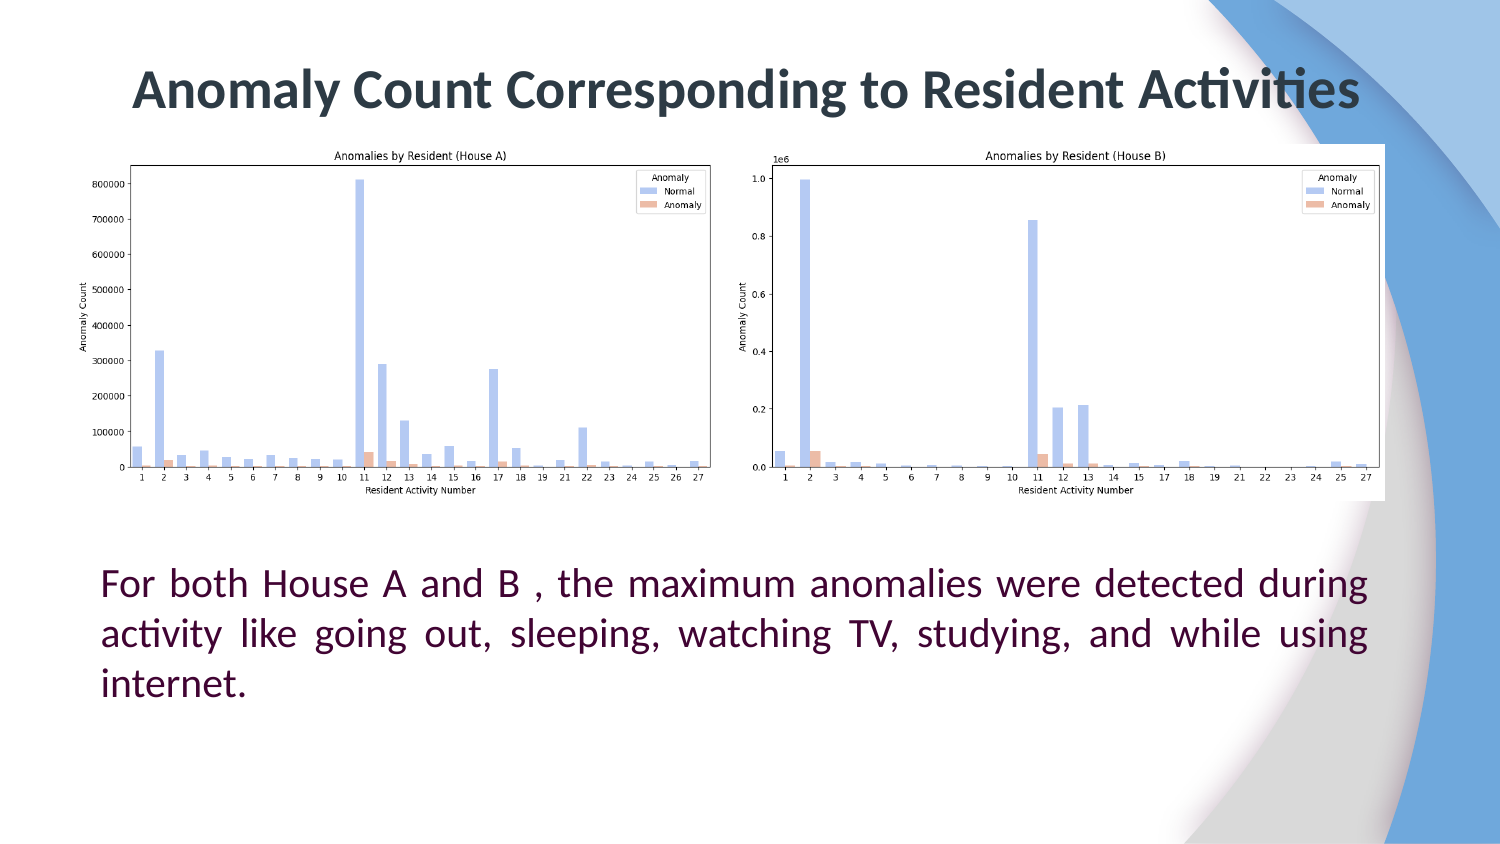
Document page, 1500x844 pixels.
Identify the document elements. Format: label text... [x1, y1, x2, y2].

text_box Anomaly Count Corresponding to Resident Activities [117, 24, 1500, 189]
picture [731, 144, 1385, 501]
picture [72, 144, 715, 501]
text_box For both House A and B , the maximum anomalies were detected during activity like going out, sleeping, watching TV, studying, and while using internet. [85, 541, 1385, 785]
